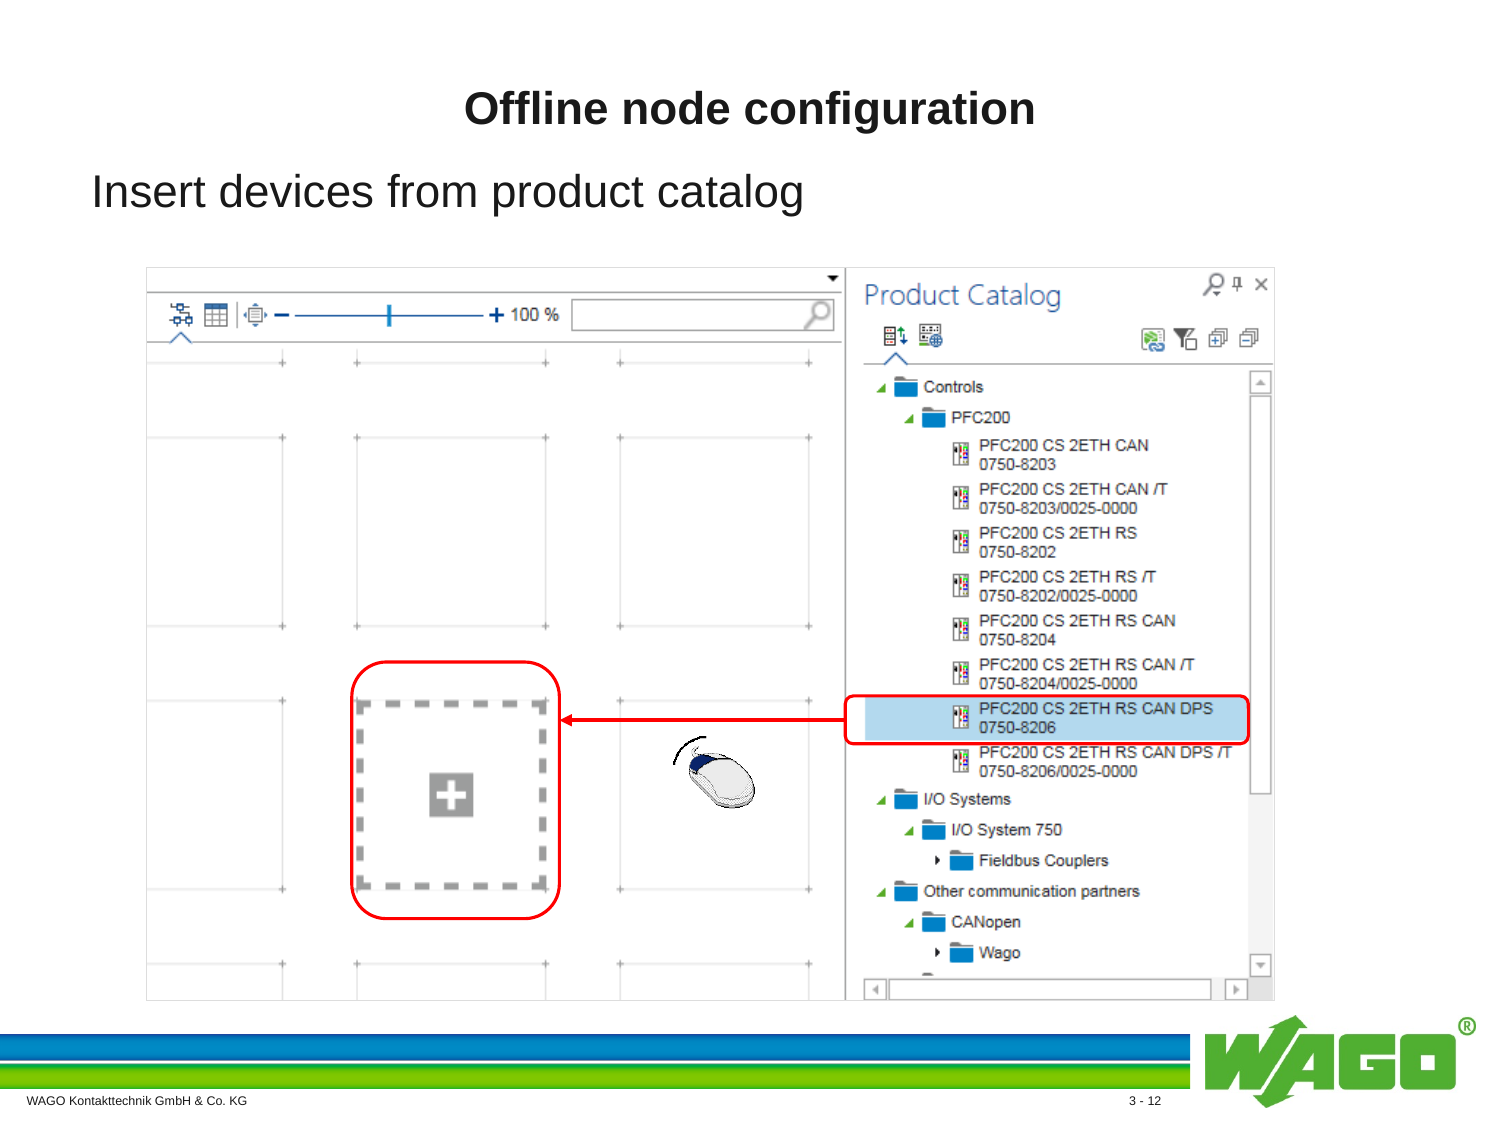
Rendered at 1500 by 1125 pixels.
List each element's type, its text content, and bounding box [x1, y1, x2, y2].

title Offline node configuration [56, 71, 1444, 146]
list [146, 267, 1276, 1001]
picture [1205, 1015, 1476, 1108]
text_box Insert devices from product catalog [76, 154, 1314, 225]
picture [672, 734, 756, 809]
